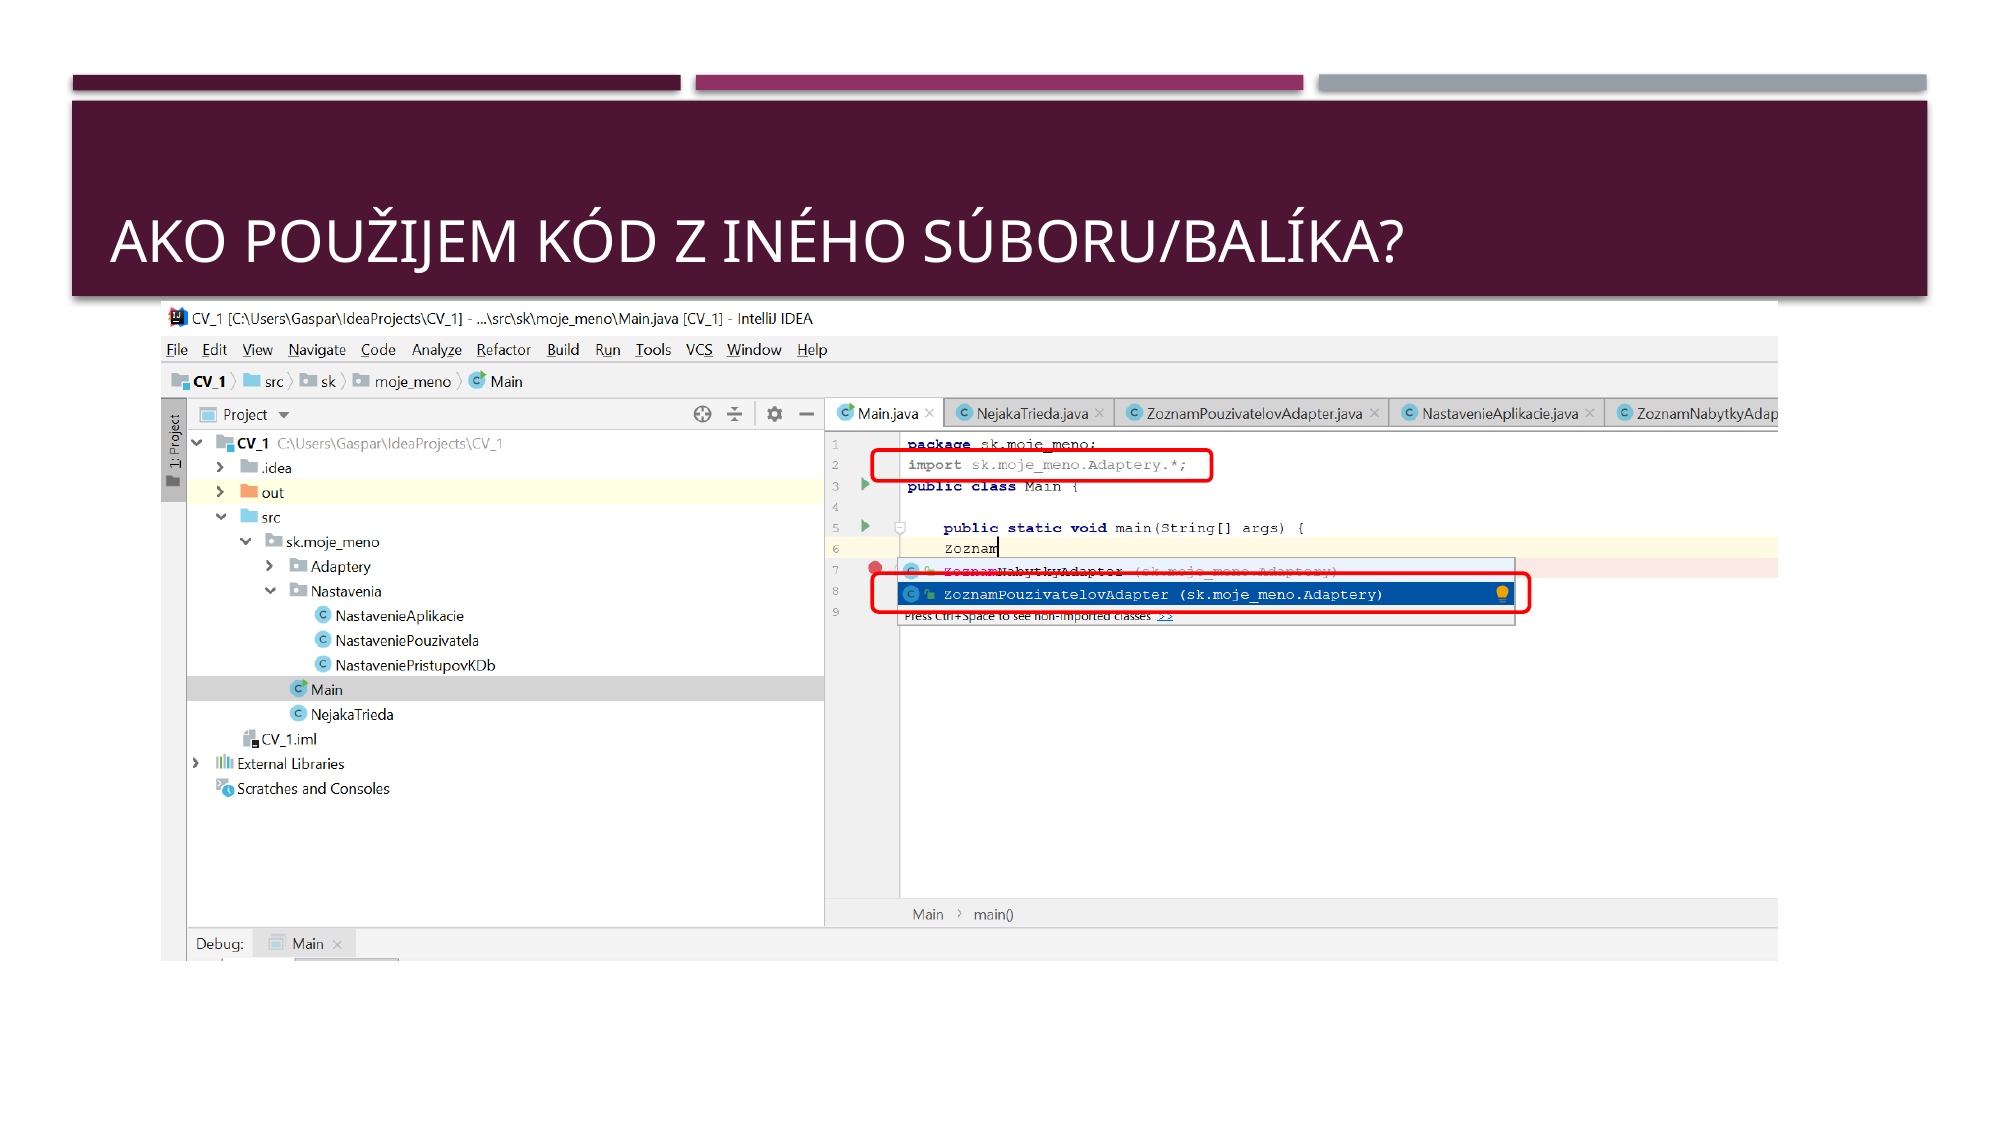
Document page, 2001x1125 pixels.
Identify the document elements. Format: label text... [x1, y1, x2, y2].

picture [160, 301, 1778, 962]
title Ako použijem kód z iného súboru/balíka? [95, 115, 1905, 282]
